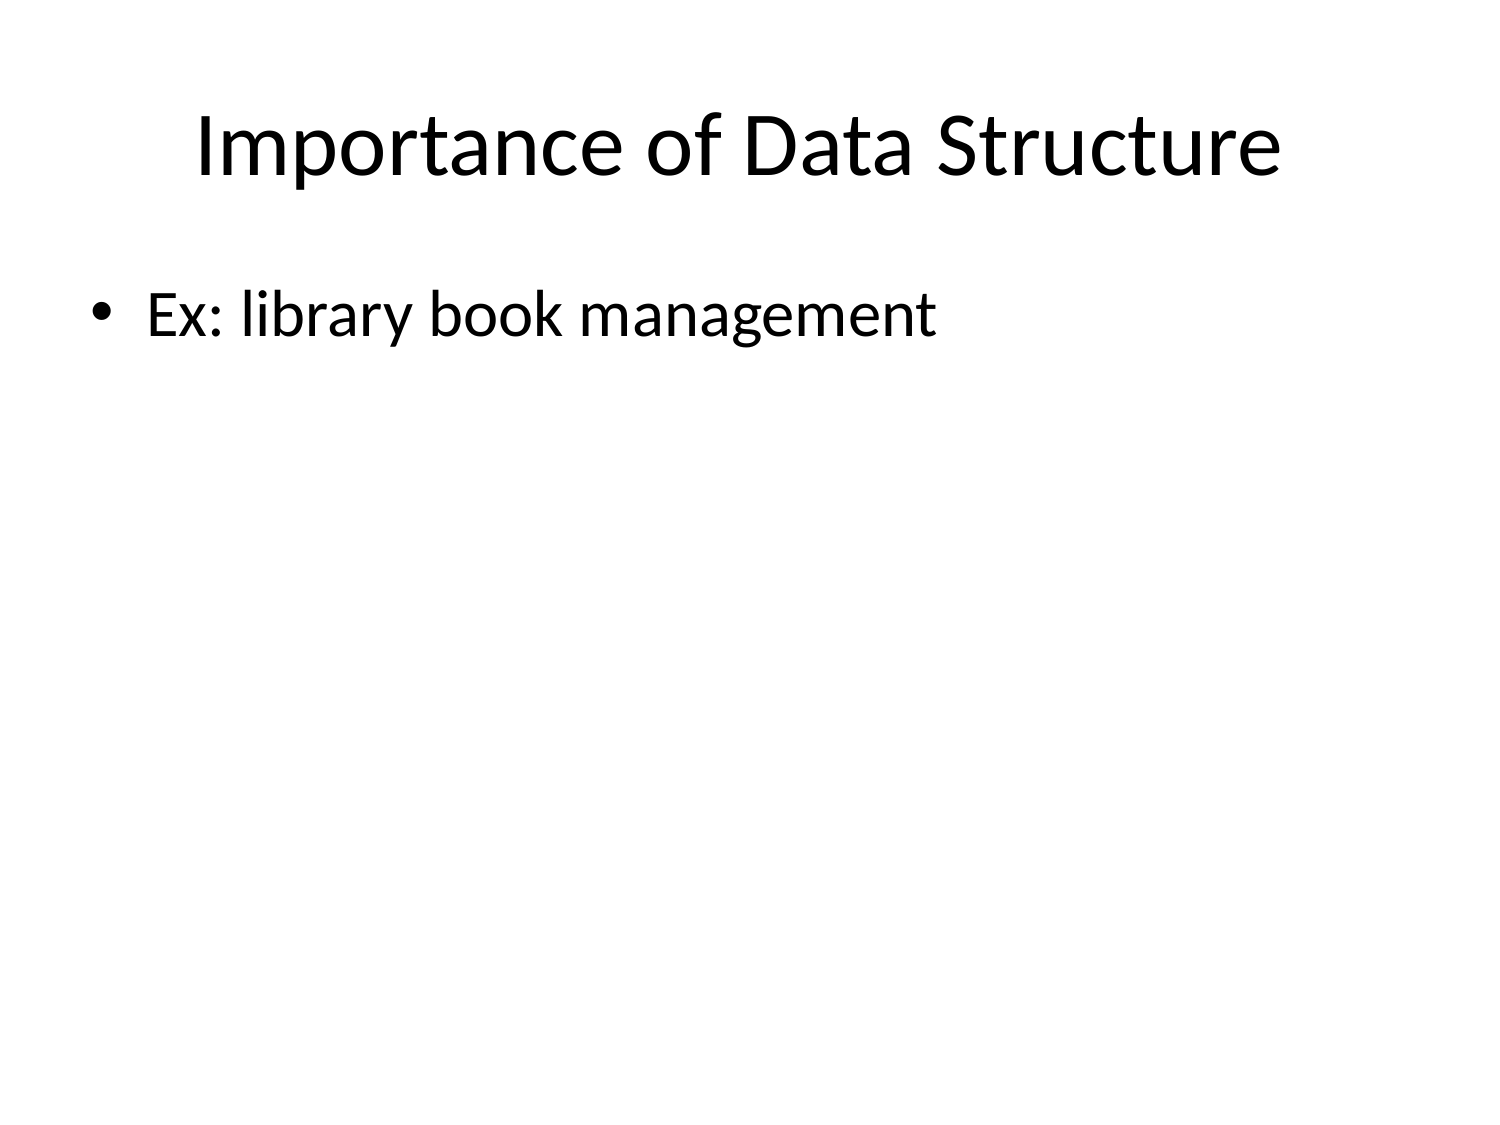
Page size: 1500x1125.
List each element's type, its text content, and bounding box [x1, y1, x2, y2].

title Importance of Data Structure [75, 45, 1425, 233]
list Ex: library book management [75, 262, 1425, 1005]
